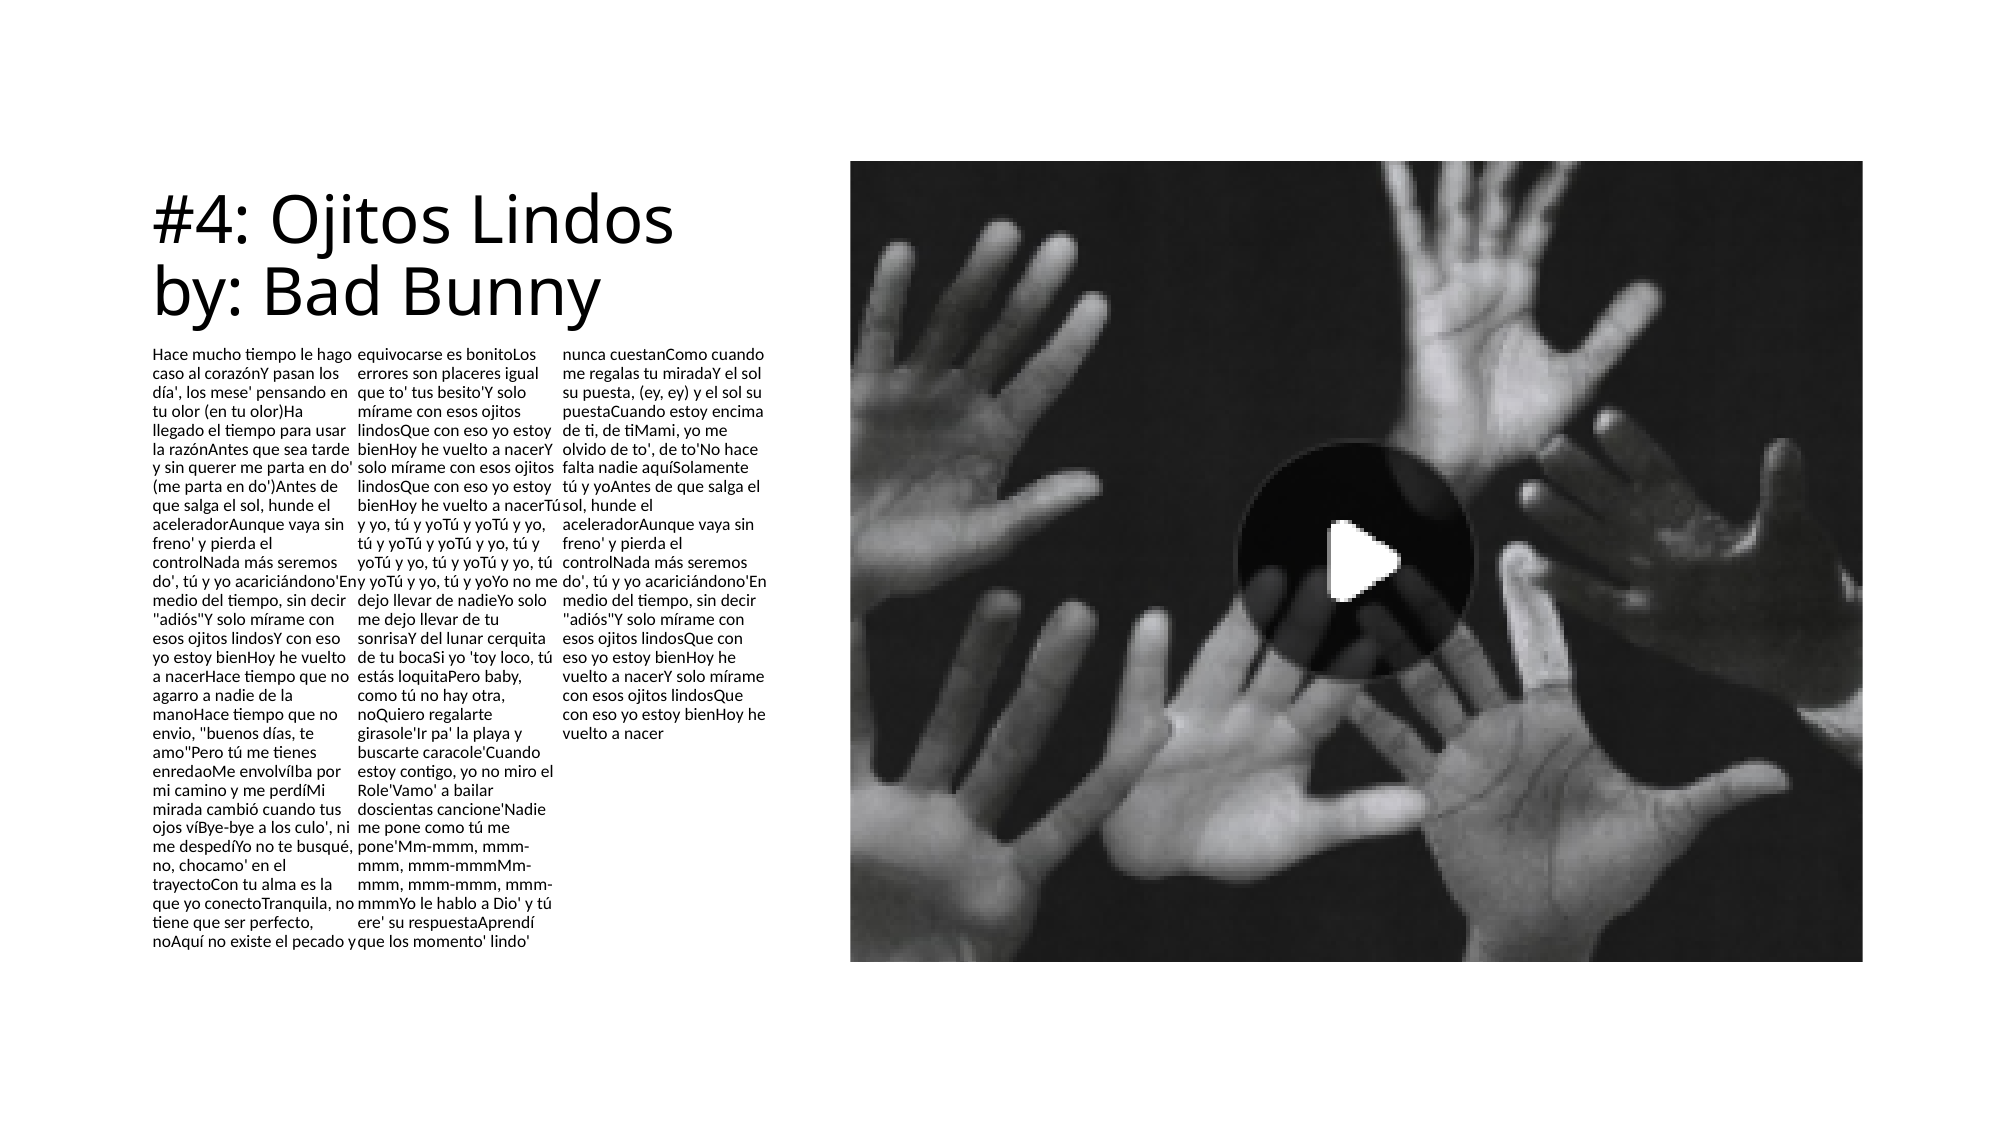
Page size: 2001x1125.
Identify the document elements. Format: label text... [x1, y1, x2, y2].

picture [850, 161, 1863, 962]
list Hace mucho tiempo le hago caso al corazónY pasan los día', los mese' pensando en tu olor (en tu olor)Ha llegado el tiempo para usar la razónAntes que sea tarde y sin querer me parta en do' (me parta en do')Antes de que salga el sol, hunde el aceleradorAunque vaya sin freno' y pierda el controlNada más seremos do', tú y yo acariciándono'En medio del tiempo, sin decir "adiós"Y solo mírame con esos ojitos lindosY con eso yo estoy bienHoy he vuelto a nacerHacе tiempo que no agarro a nadie de la manoHace tiempo que no envio, "buenos días, te amo"Pero tú me tienes enredaoMe envolvíIba por mi camino y me perdíMi mirada cambió cuando tus ojos víBye-bye a los culo', ni me despedíYo no te busqué, no, chocamo' en el trayectoCon tu alma es la que yo conectoTranquila, no tiene que ser perfecto, noAquí no existe el pecado y equivocarse es bonitoLos errores son placeres igual que to' tus besito'Y solo mírame con esos ojitos lindosQue con eso yo estoy bienHoy he vuelto a nacerY solo mírame con esos ojitos lindosQue con eso yo estoy bienHoy he vuelto a nacerTú y yo, tú y yoTú y yoTú y yo, tú y yoTú y yoTú y yo, tú y yoTú y yo, tú y yoTú y yo, tú y yoTú y yo, tú y yoYo no me dejo llevar de nadieYo solo me dejo llevar de tu sonrisaY del lunar cerquita de tu bocaSi yo 'toy loco, tú estás loquitaPero baby, como tú no hay otra, noQuiero regalarte girasole'Ir pa' la playa y buscarte caracole'Cuando estoy contigo, yo no miro el Role'Vamo' a bailar doscientas cancione'Nadie me pone como tú me pone'Mm-mmm, mmm-mmm, mmm-mmmMm-mmm, mmm-mmm, mmm-mmmYo le hablo a Dio' y tú ere' su respuestaAprendí que los momento' lindo' nunca cuestanComo cuando me regalas tu miradaY el sol su puesta, (ey, ey) y el sol su puestaCuando estoy encima de ti, de tiMami, yo me olvido de to', de to'No hace falta nadie aquíSolamente tú y yoAntes de que salga el sol, hunde el aceleradorAunque vaya sin freno' y pierda el controlNada más seremos do', tú y yo acariciándono'En medio del tiempo, sin decir "adiós"Y solo mírame con esos ojitos lindosQue con eso yo estoy bienHoy he vuelto a nacerY solo mírame con esos ojitos lindosQue con eso yo estoy bienHoy he vuelto a nacer [137, 337, 783, 963]
title #4: Ojitos Lindos by: Bad Bunny [137, 75, 783, 337]
